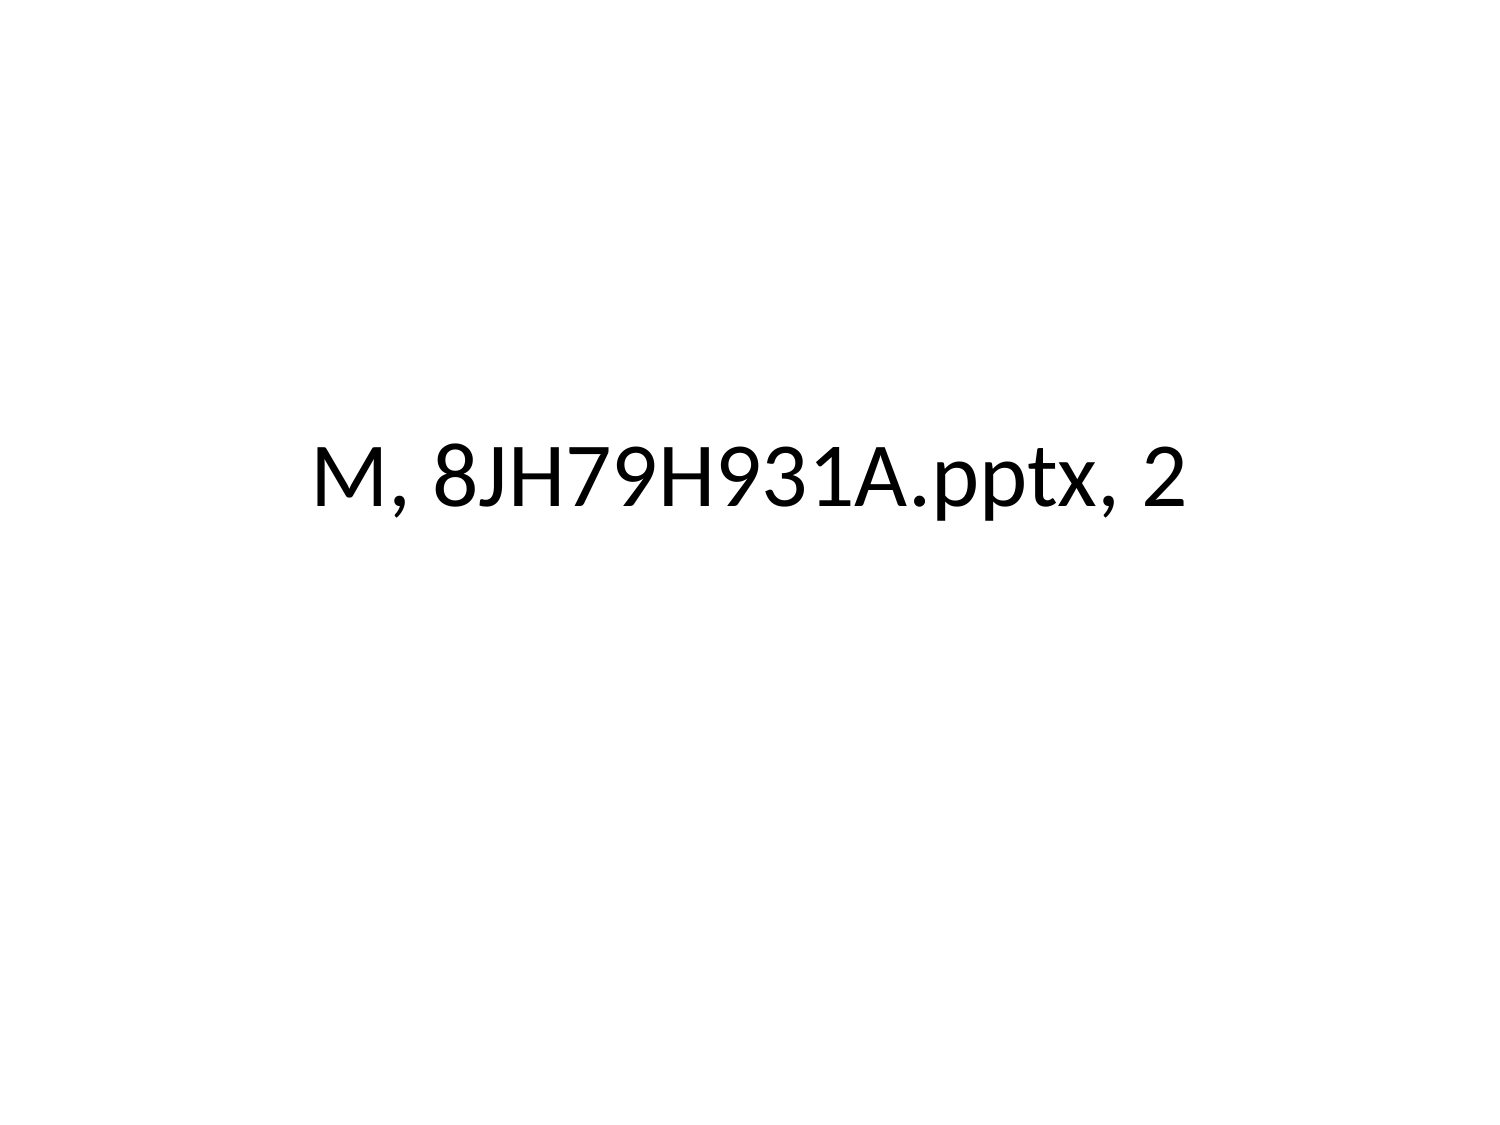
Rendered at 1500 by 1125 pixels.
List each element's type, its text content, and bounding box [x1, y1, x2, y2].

title M, 8JH79H931A.pptx, 2 [112, 349, 1388, 591]
